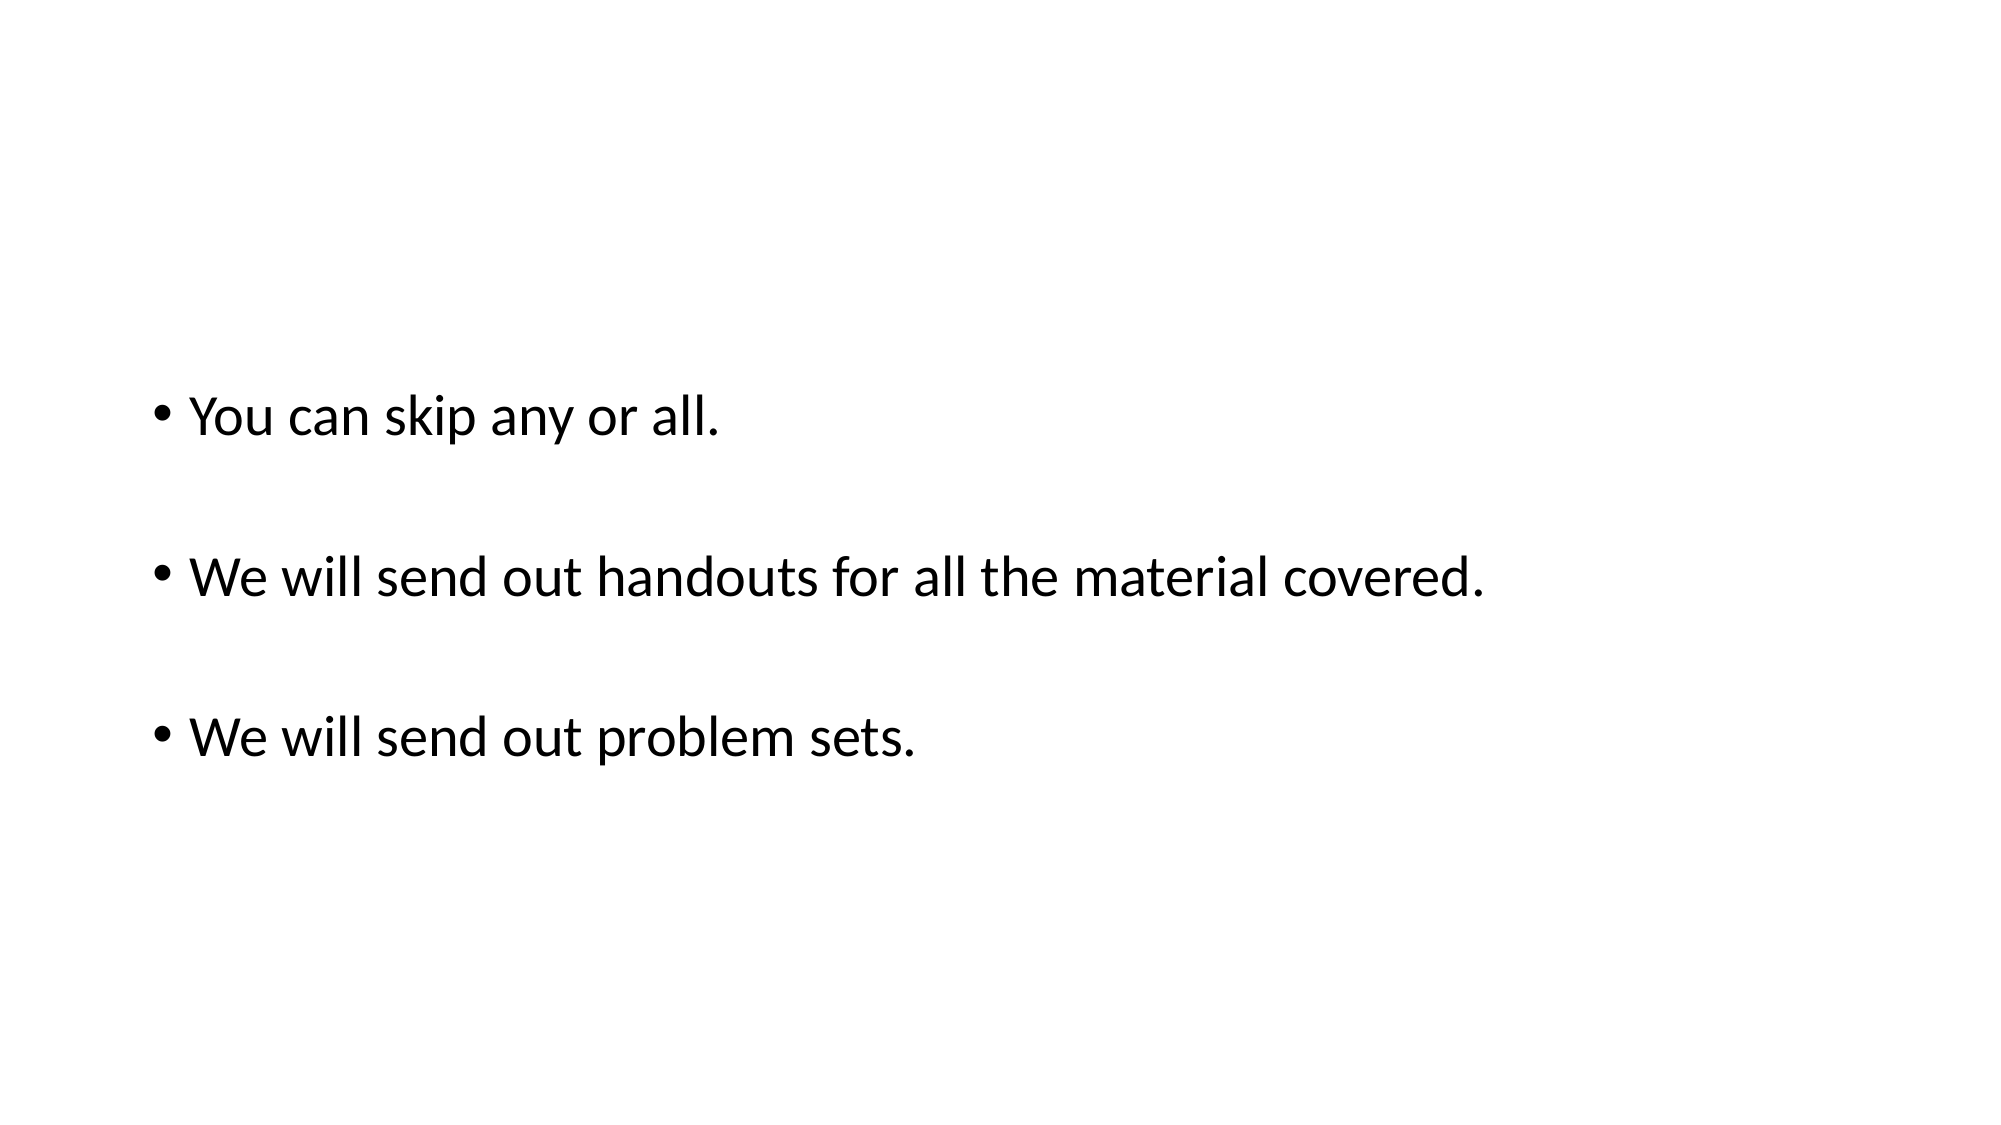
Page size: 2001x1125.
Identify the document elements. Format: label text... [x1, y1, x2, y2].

list You can skip any or all. We will send out handouts for all the material covered. We will send out problem sets. [137, 299, 1863, 1014]
